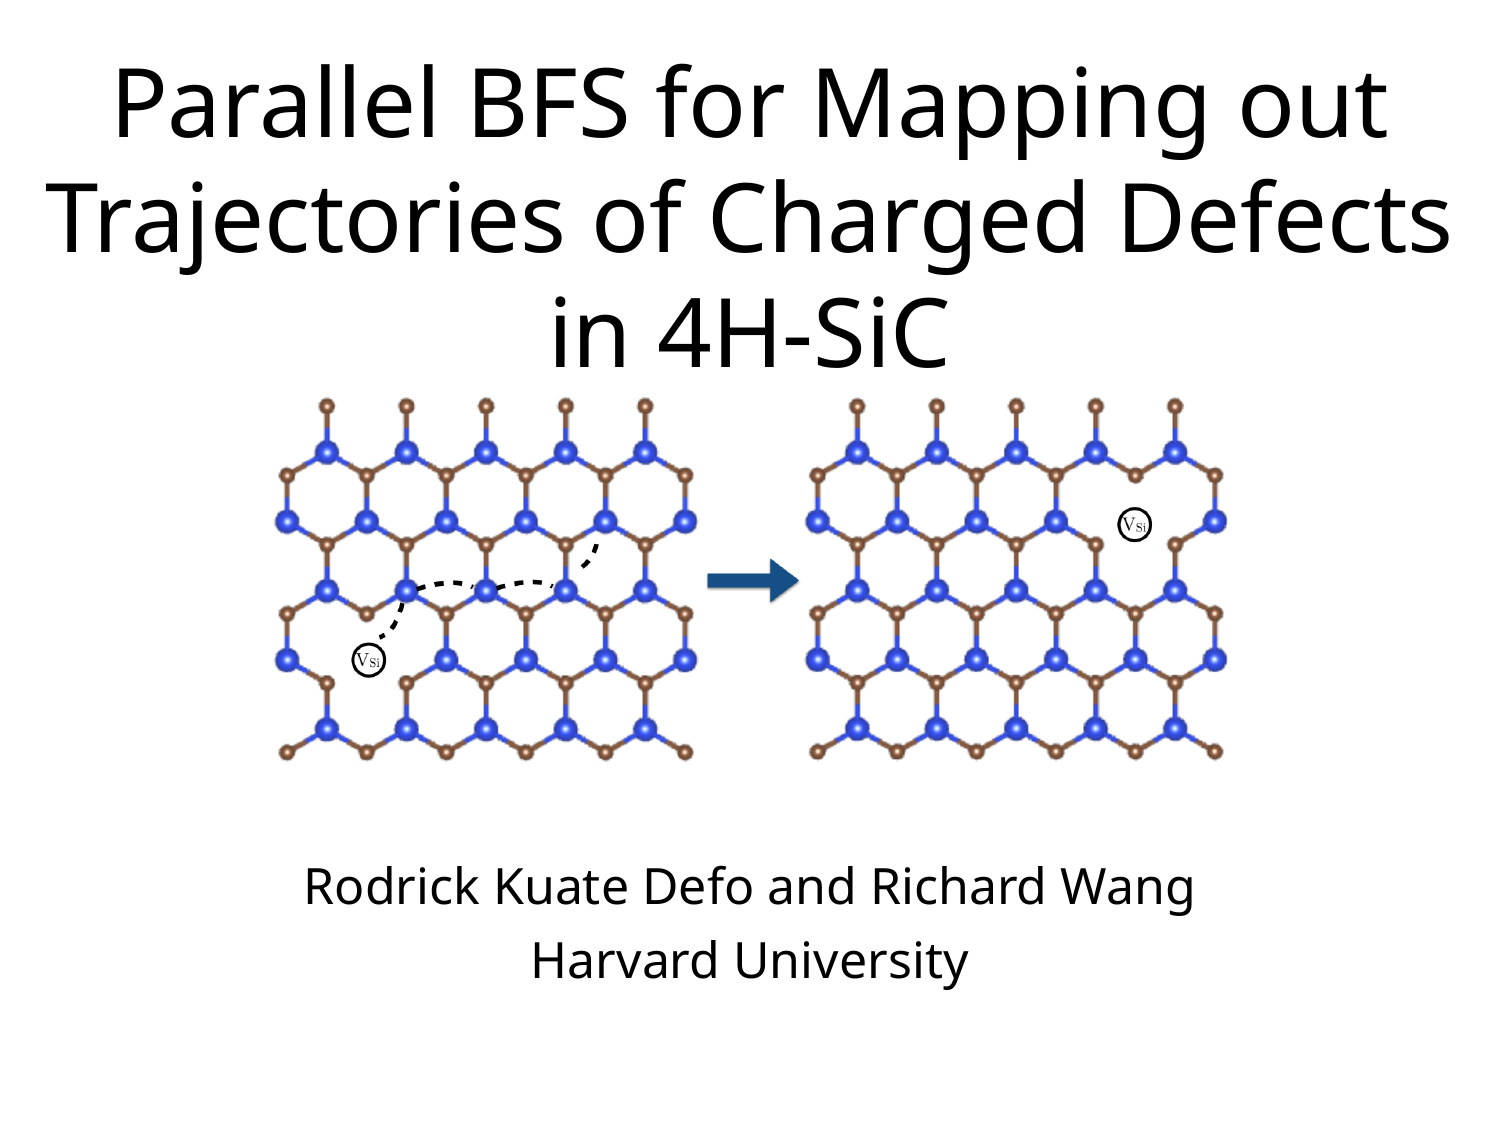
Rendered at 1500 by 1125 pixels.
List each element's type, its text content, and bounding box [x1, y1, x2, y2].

subtitle Rodrick Kuate Defo and Richard Wang Harvard University [187, 853, 1313, 1125]
text_box Parallel BFS for Mapping out Trajectories of Charged Defects in 4H-SiC [30, 34, 1470, 394]
picture [272, 397, 1228, 763]
